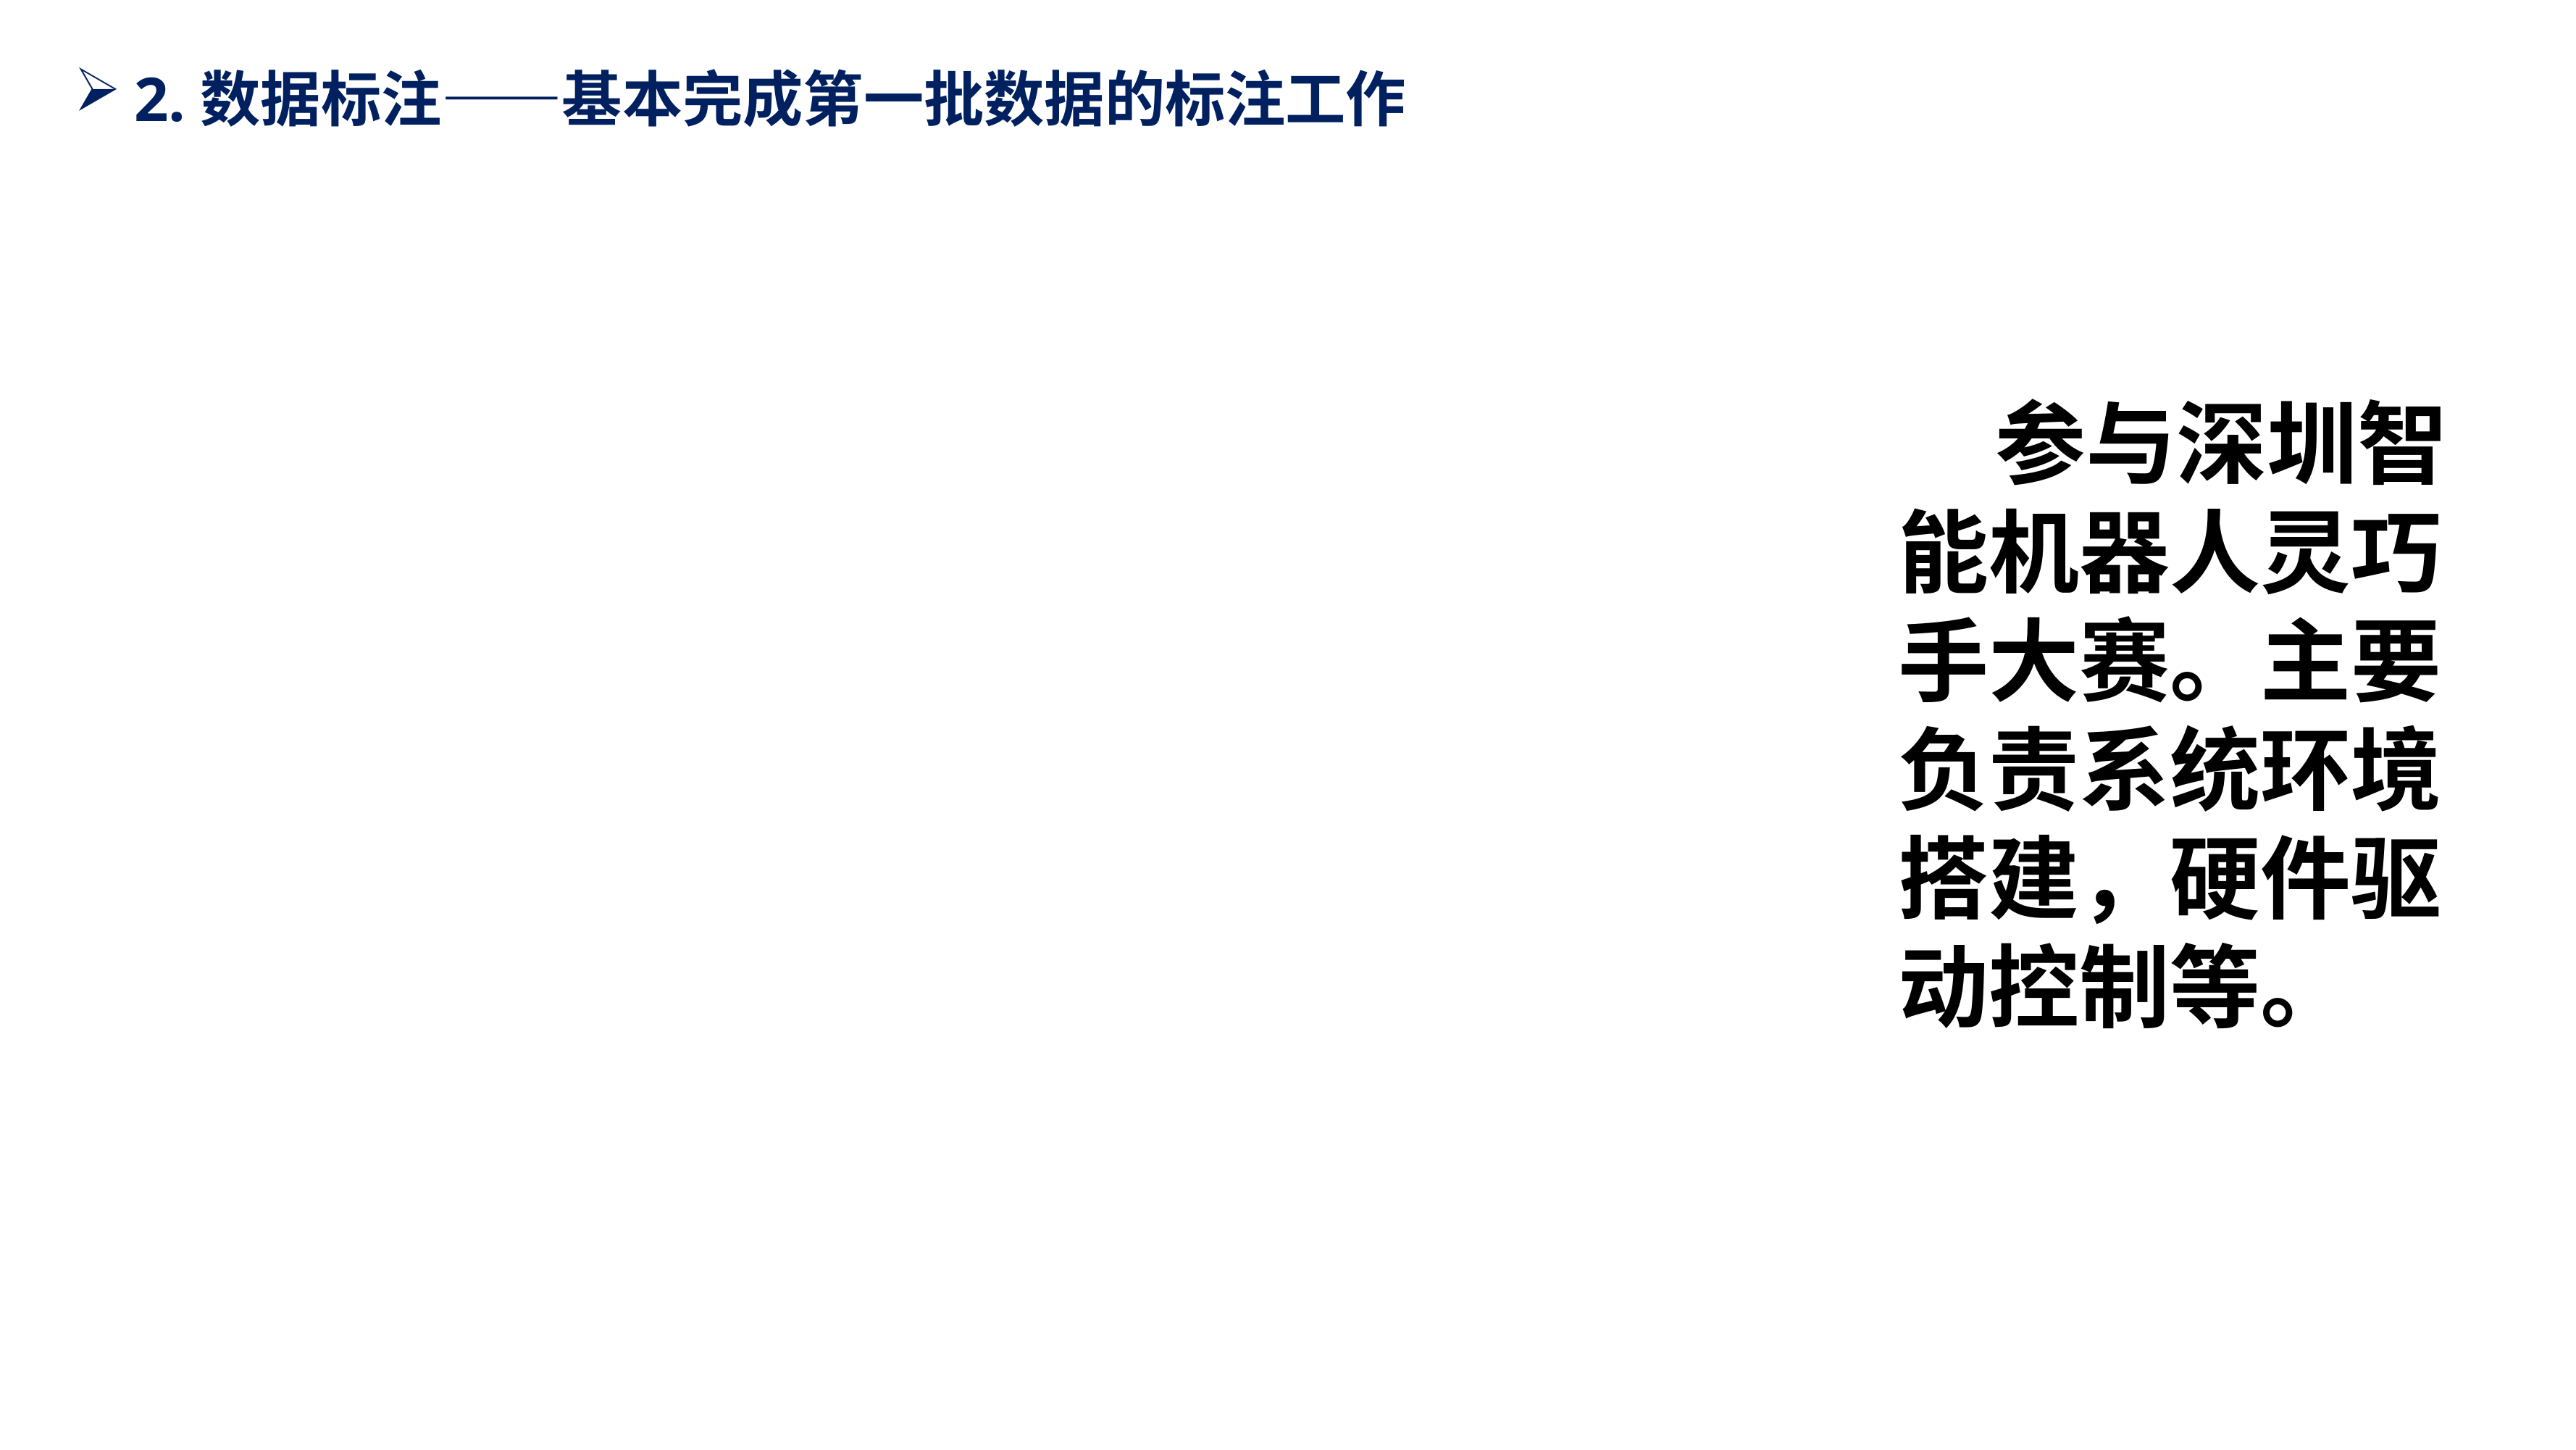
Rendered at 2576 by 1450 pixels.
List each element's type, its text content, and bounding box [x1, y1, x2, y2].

text_box 参与深圳智能机器人灵巧手大赛。主要负责系统环境搭建，硬件驱动控制等。 [1887, 380, 2491, 1069]
text_box 2.数据标注——基本完成第一批数据的标注工作 [63, 33, 1606, 139]
